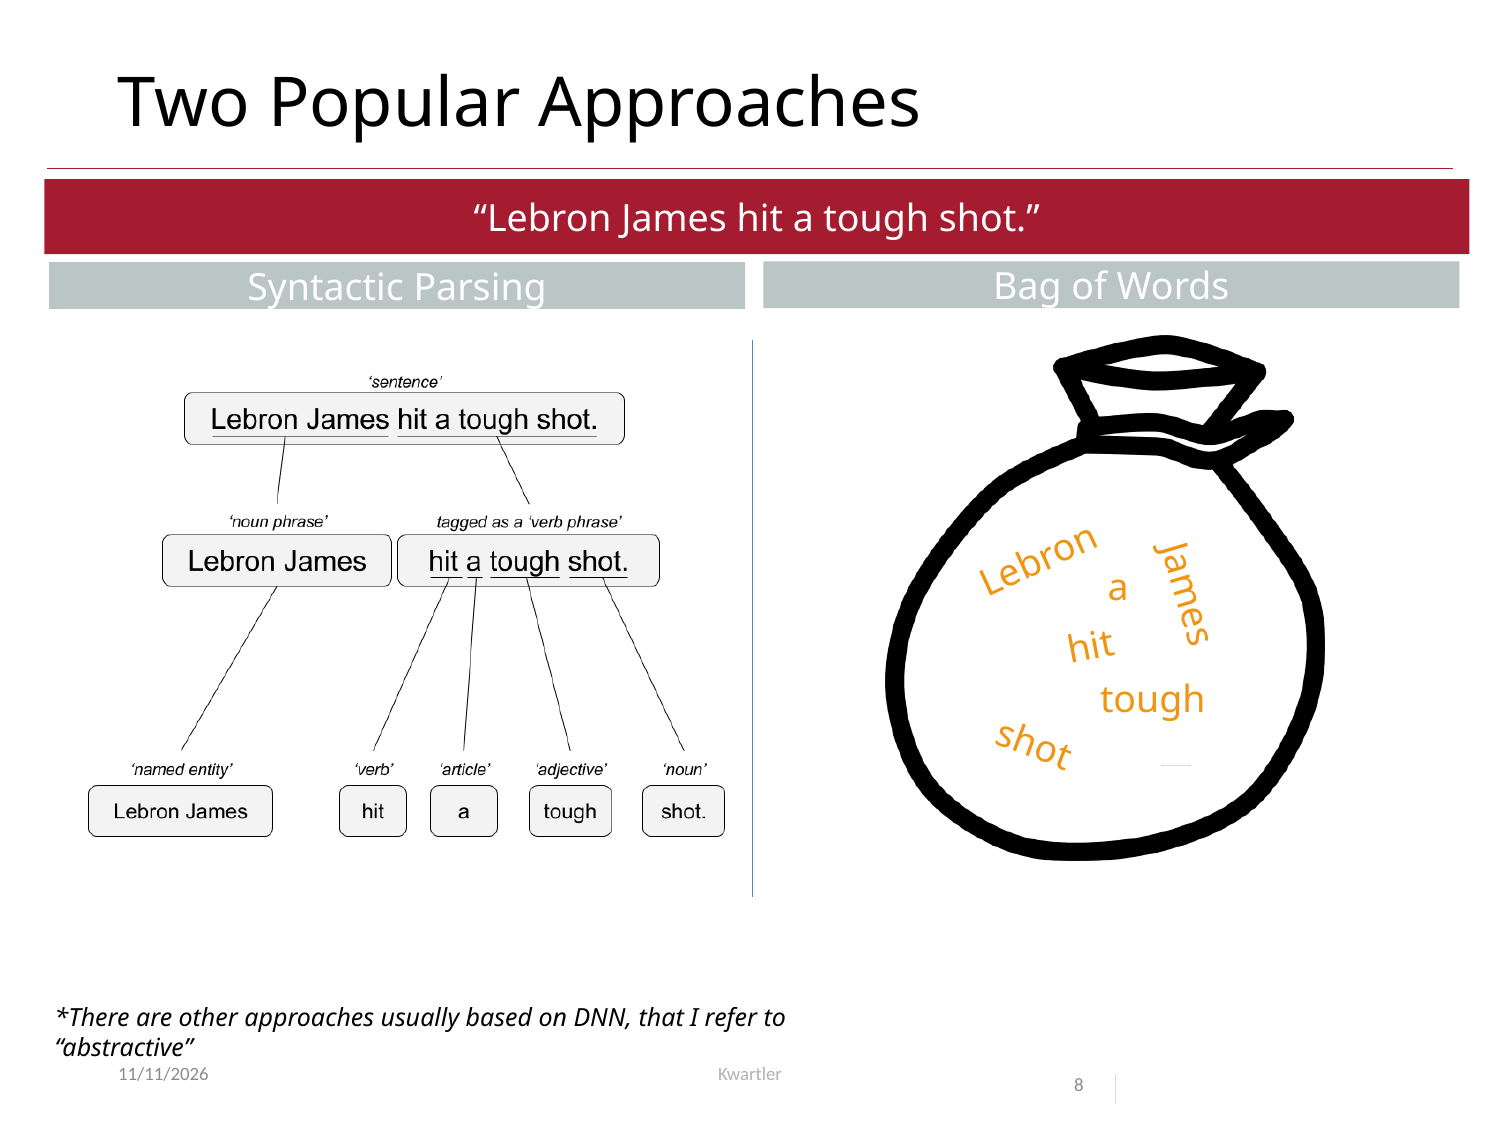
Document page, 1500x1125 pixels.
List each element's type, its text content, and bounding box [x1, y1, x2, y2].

text_box *There are other approaches usually based on DNN, that I refer to “abstractive” [39, 993, 889, 1069]
slide_number 8 [1059, 1042, 1200, 1103]
text_box Bag of Words [762, 260, 1460, 309]
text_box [885, 335, 1325, 861]
title Two Popular Approaches [103, 59, 1397, 157]
footer Kwartler [496, 1042, 1004, 1103]
text_box Syntactic Parsing [48, 261, 746, 310]
text_box “Lebron James hit a tough shot.” [44, 179, 1470, 255]
picture [75, 356, 737, 860]
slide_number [103, 1069, 441, 1103]
